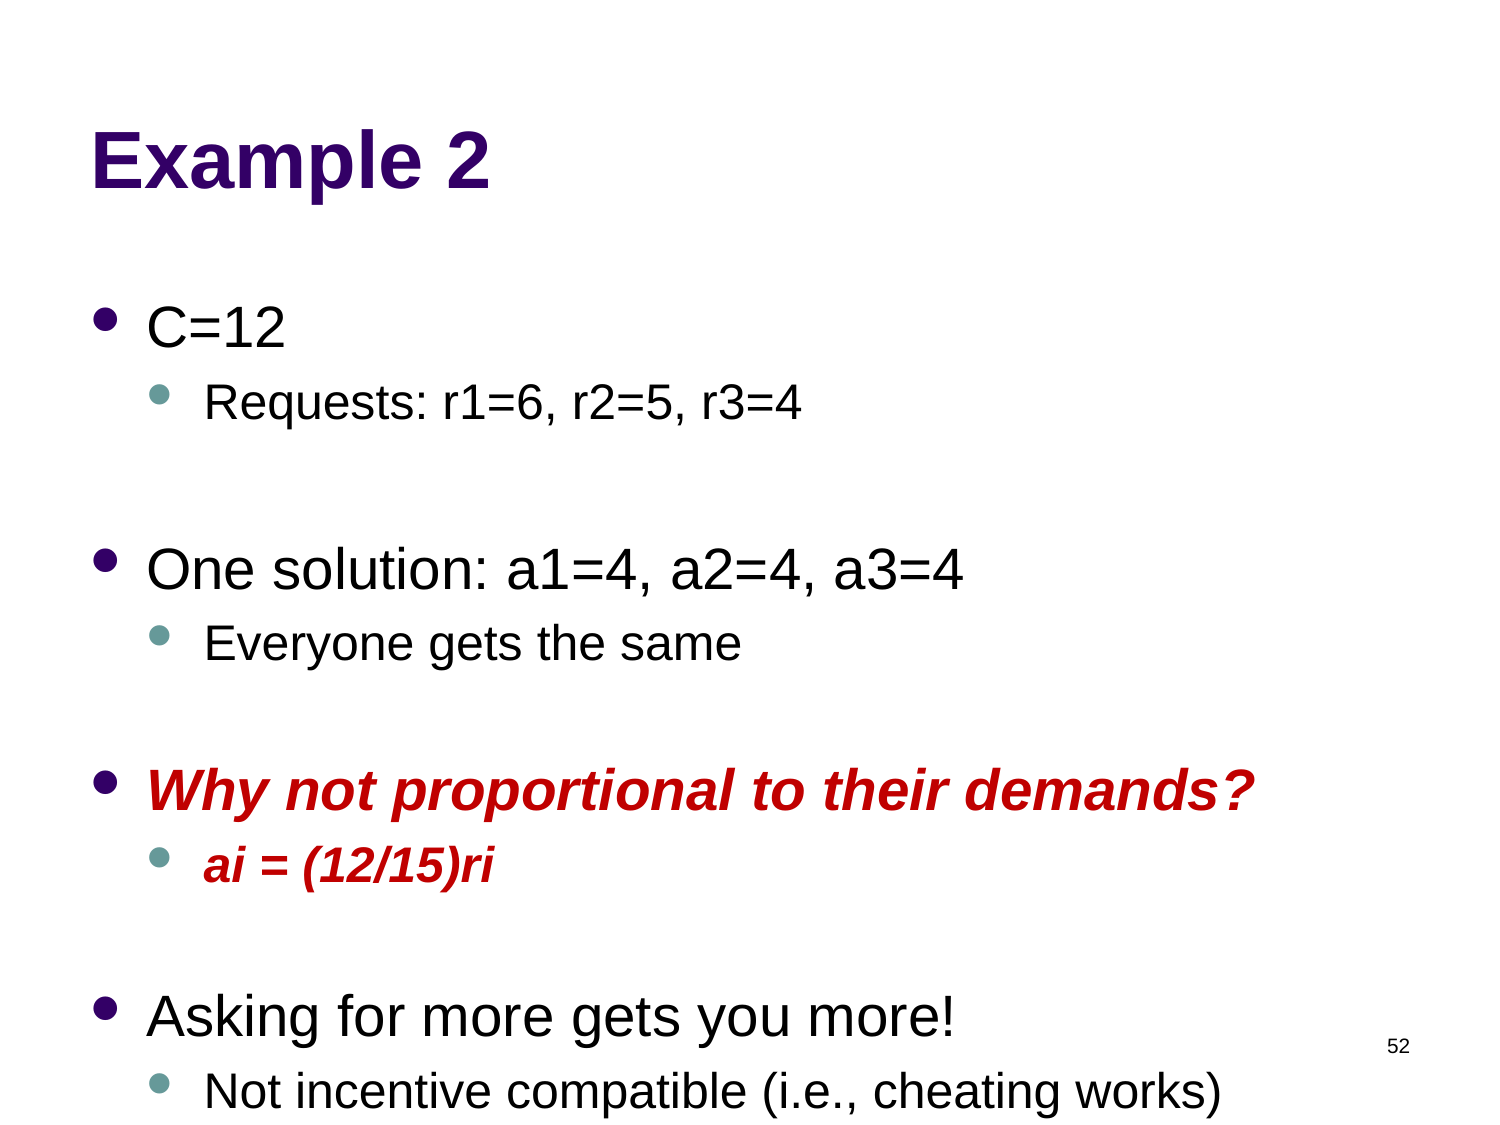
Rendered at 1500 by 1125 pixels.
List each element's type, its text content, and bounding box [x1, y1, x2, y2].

title Example 2 [75, 20, 1425, 213]
list C=12 Requests: r1=6, r2=5, r3=4 One solution: a1=4, a2=4, a3=4 Everyone gets the same Why not proportional to their demands? ai = (12/15)ri Asking for more gets you more! Not incentive compatible (i.e., cheating works) [75, 282, 1425, 1006]
slide_number 52 [1074, 1024, 1426, 1101]
